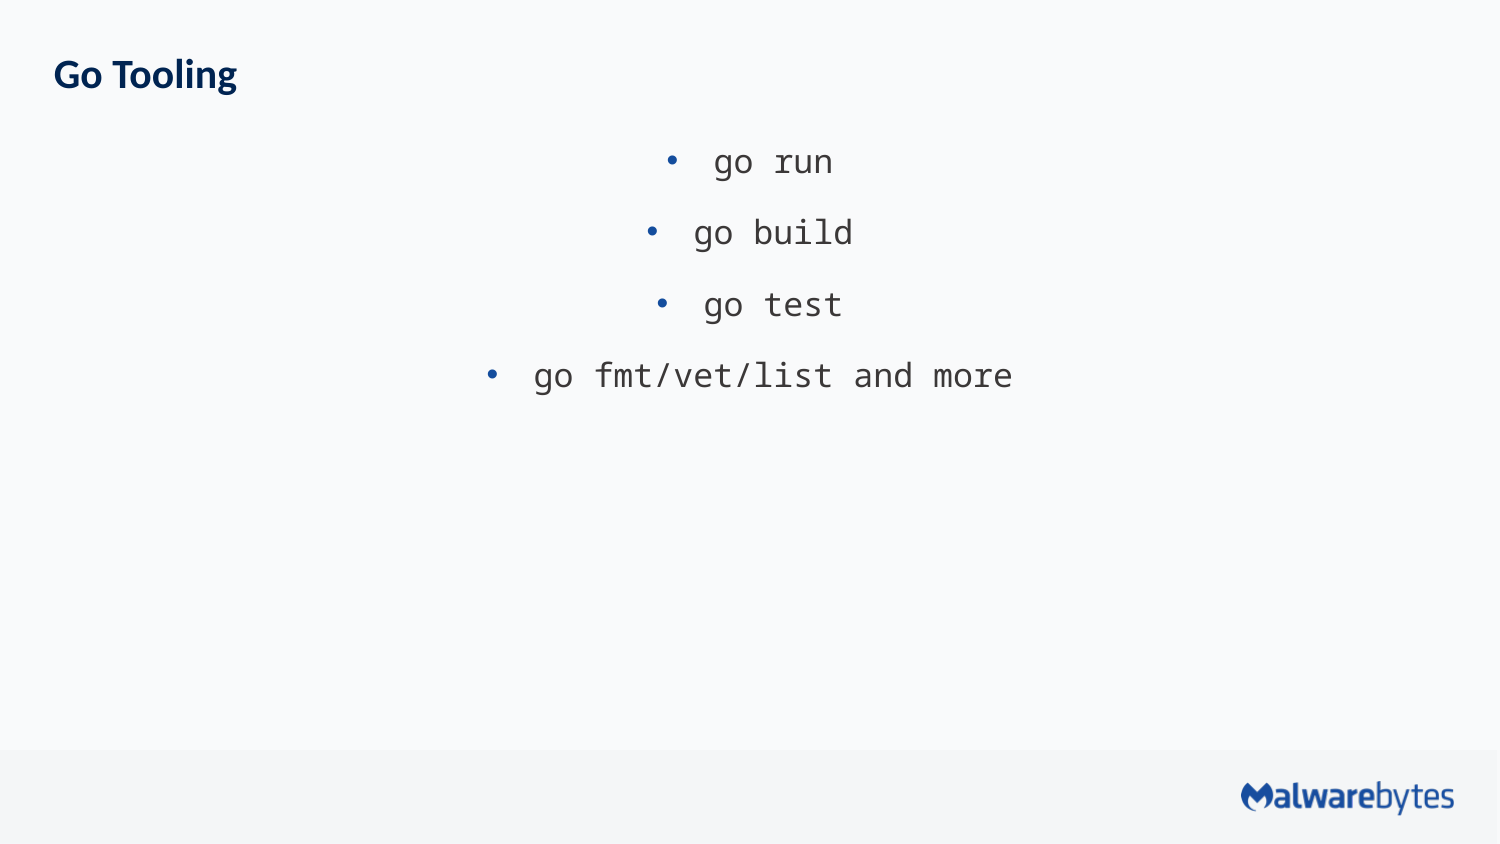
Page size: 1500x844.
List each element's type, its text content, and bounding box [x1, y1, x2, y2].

title Go Tooling [39, 35, 1462, 115]
list go run go build go test go fmt/vet/list and more [38, 116, 1462, 719]
picture [1241, 781, 1454, 816]
